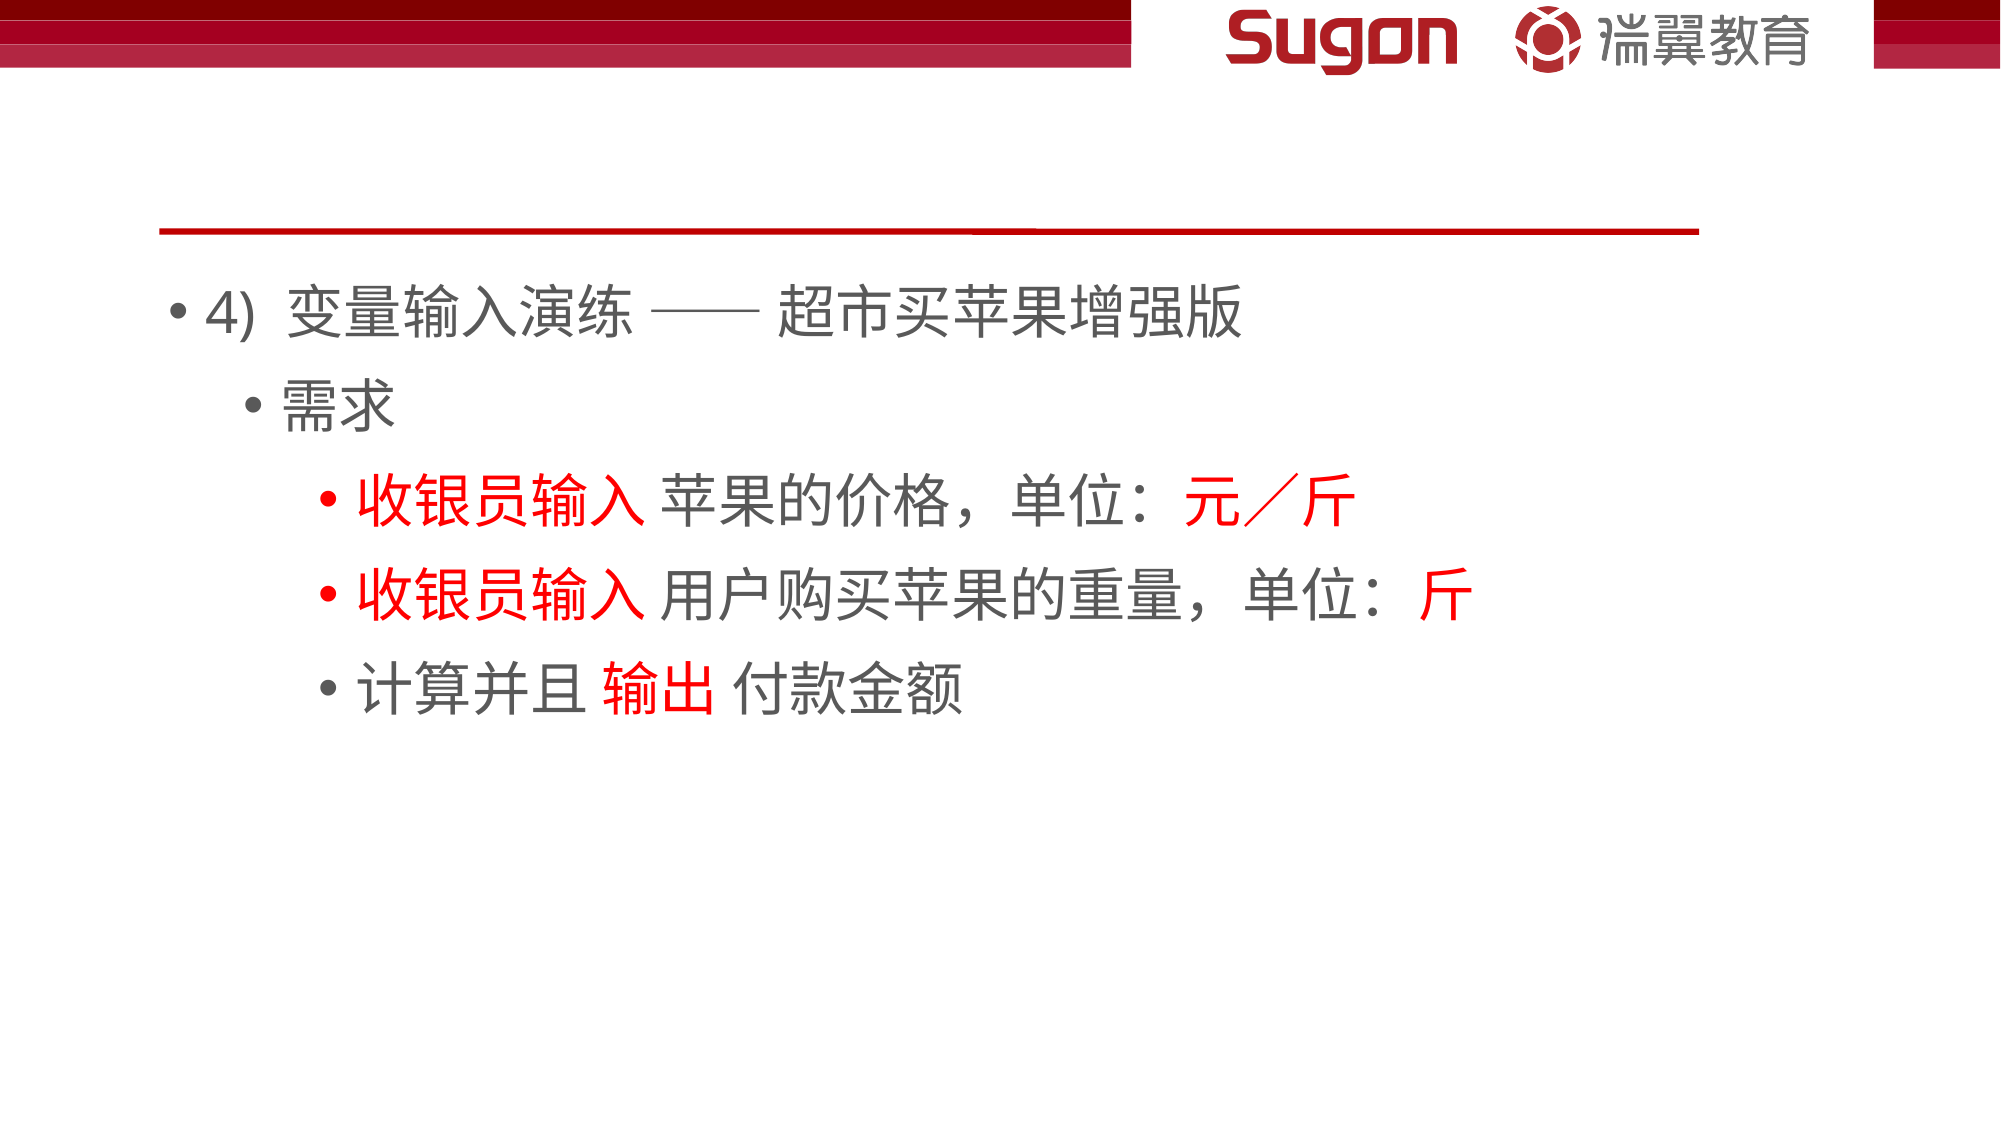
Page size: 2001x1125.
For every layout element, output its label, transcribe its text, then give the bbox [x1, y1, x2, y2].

list 4) 变量输入演练 —— 超市买苹果增强版 需求 收银员输入 苹果的价格，单位：元／斤 收银员输入 用户购买苹果的重量，单位：斤 计算并且 输出 付款金额 [153, 253, 1879, 1028]
picture [1194, 0, 1484, 102]
picture [1515, 6, 1809, 73]
